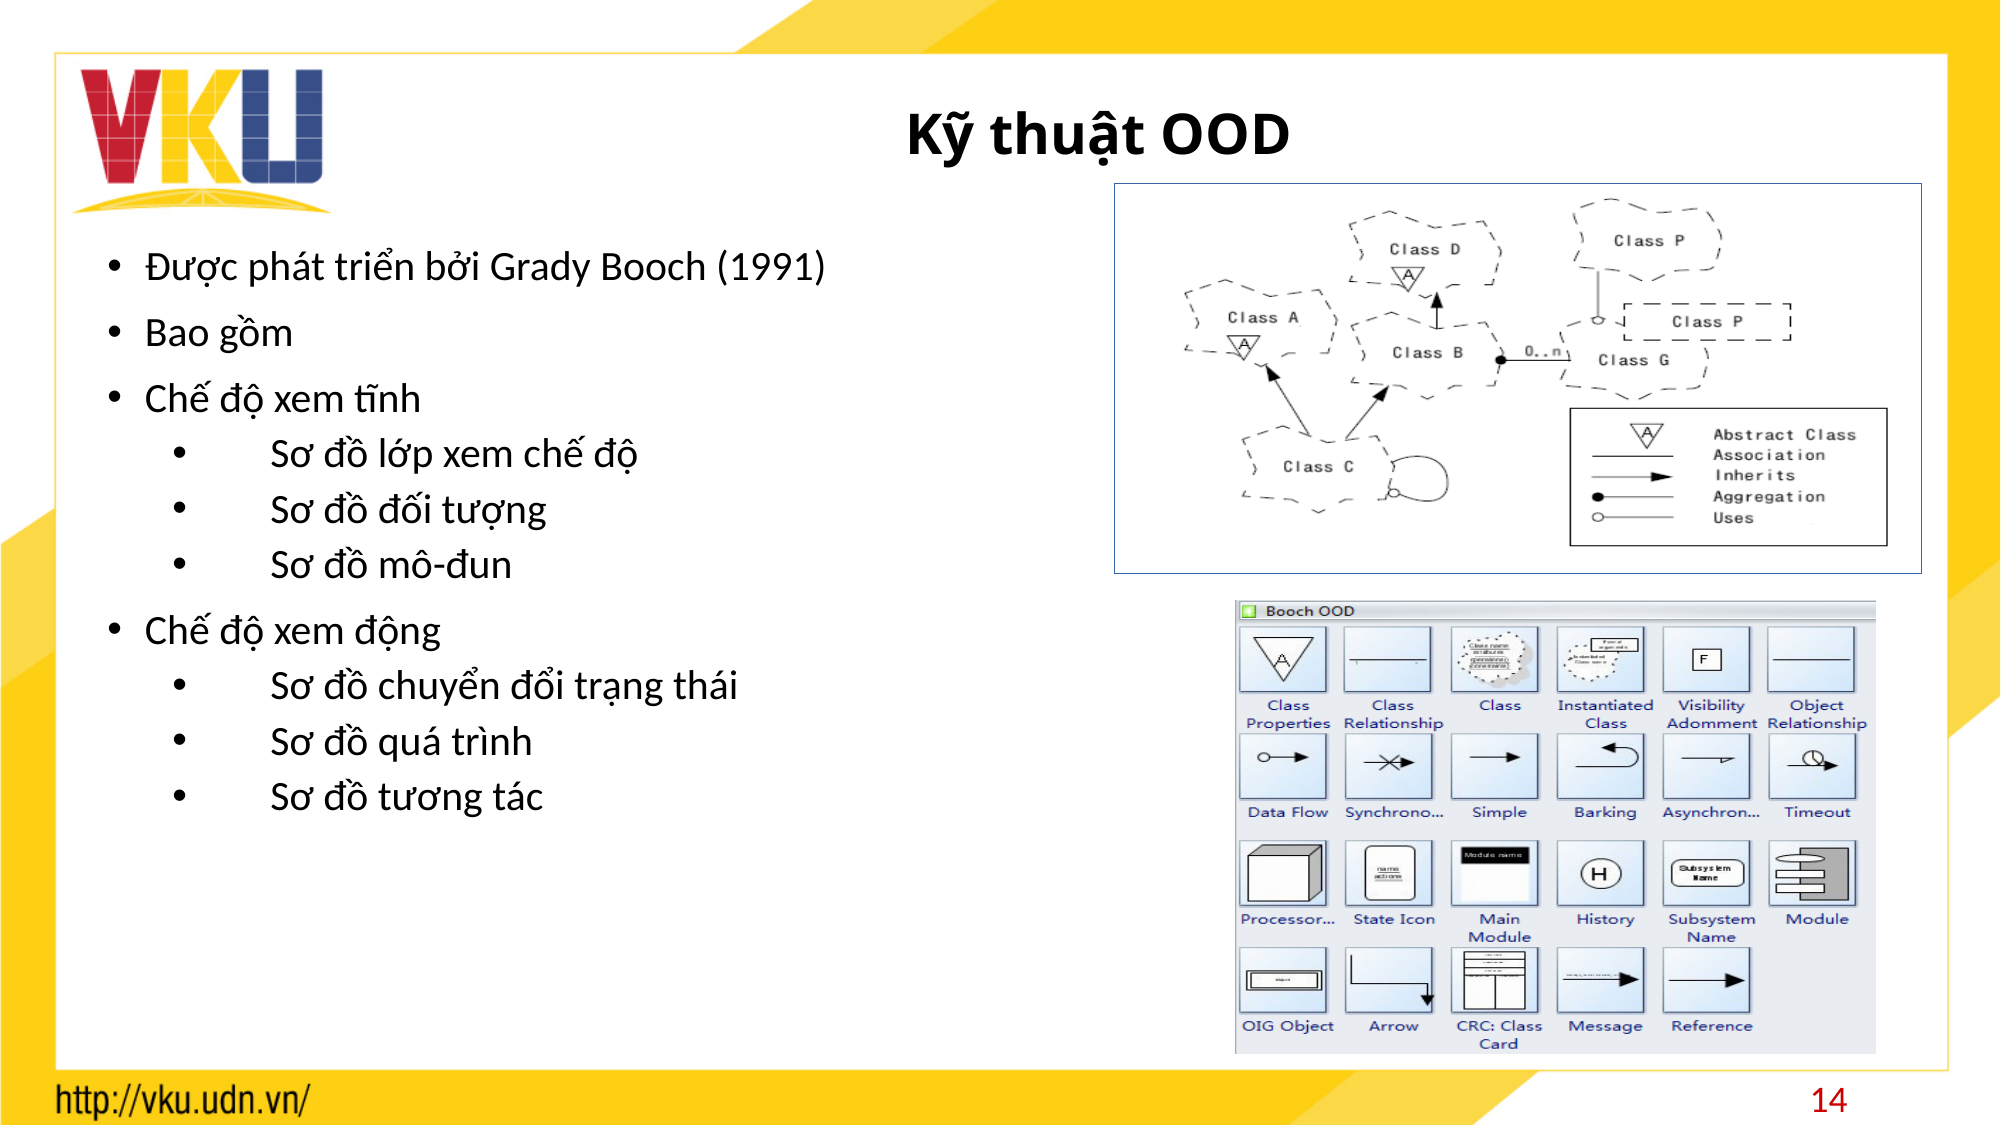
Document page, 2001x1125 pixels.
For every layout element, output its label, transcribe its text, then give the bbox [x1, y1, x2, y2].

slide_number 14 [1412, 1071, 1863, 1125]
title Kỹ thuật OOD [335, 59, 1863, 213]
list Được phát triển bởi Grady Booch (1991) Bao gồm Chế độ xem tĩnh Sơ đồ lớp xem chế độ Sơ đồ đối tượng Sơ đồ mô-đun Chế độ xem động Sơ đồ chuyển đổi trạng thái Sơ đồ quá trình Sơ đồ tương tác [92, 237, 1863, 1014]
picture [0, 0, 2001, 1125]
